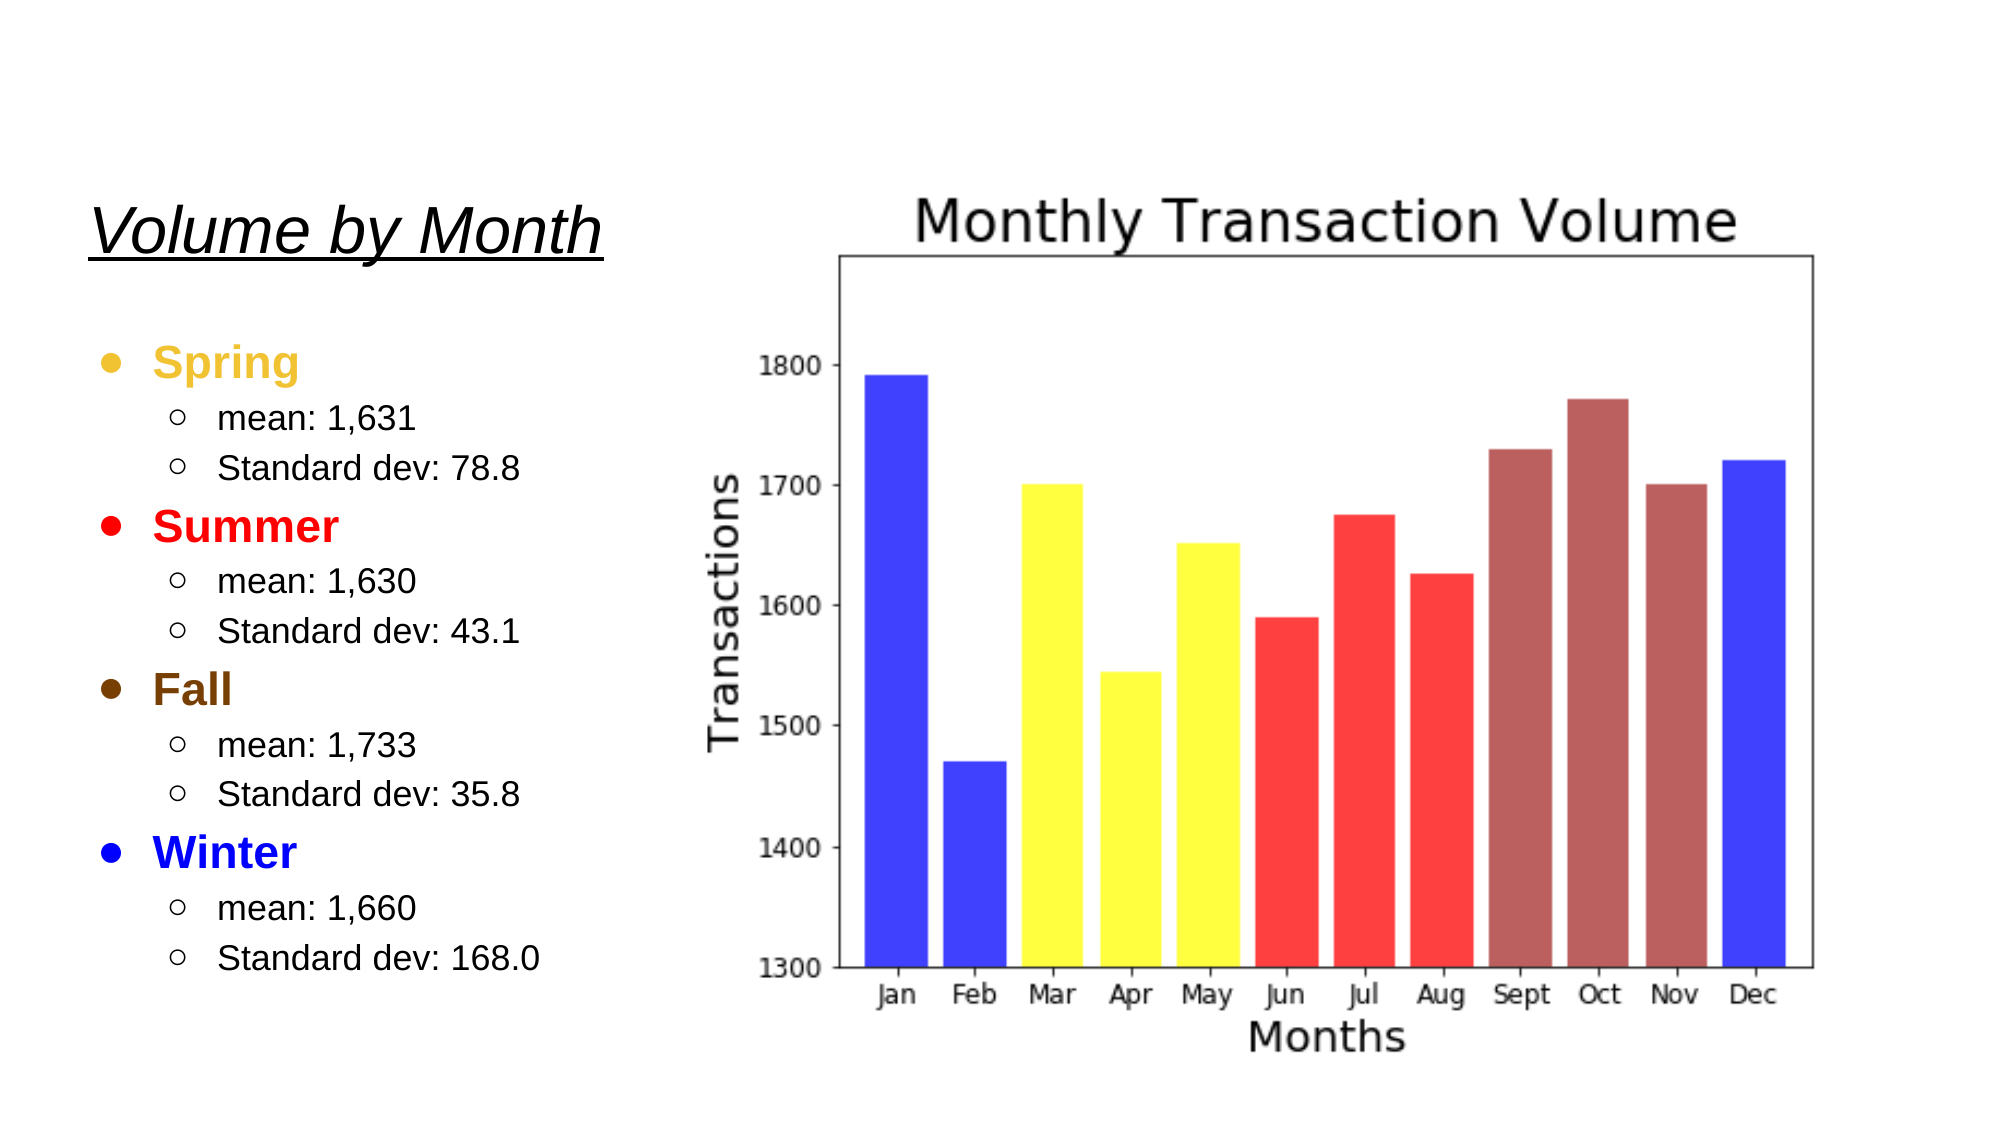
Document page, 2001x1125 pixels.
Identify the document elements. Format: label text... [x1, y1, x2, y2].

list Spring mean: 1,631 Standard dev: 78.8 Summer mean: 1,630 Standard dev: 43.1 Fall mean: 1,733 Standard dev: 35.8 Winter mean: 1,660 Standard dev: 168.0 [68, 303, 676, 1000]
picture [681, 142, 1940, 1086]
title Volume by Month [68, 121, 683, 287]
